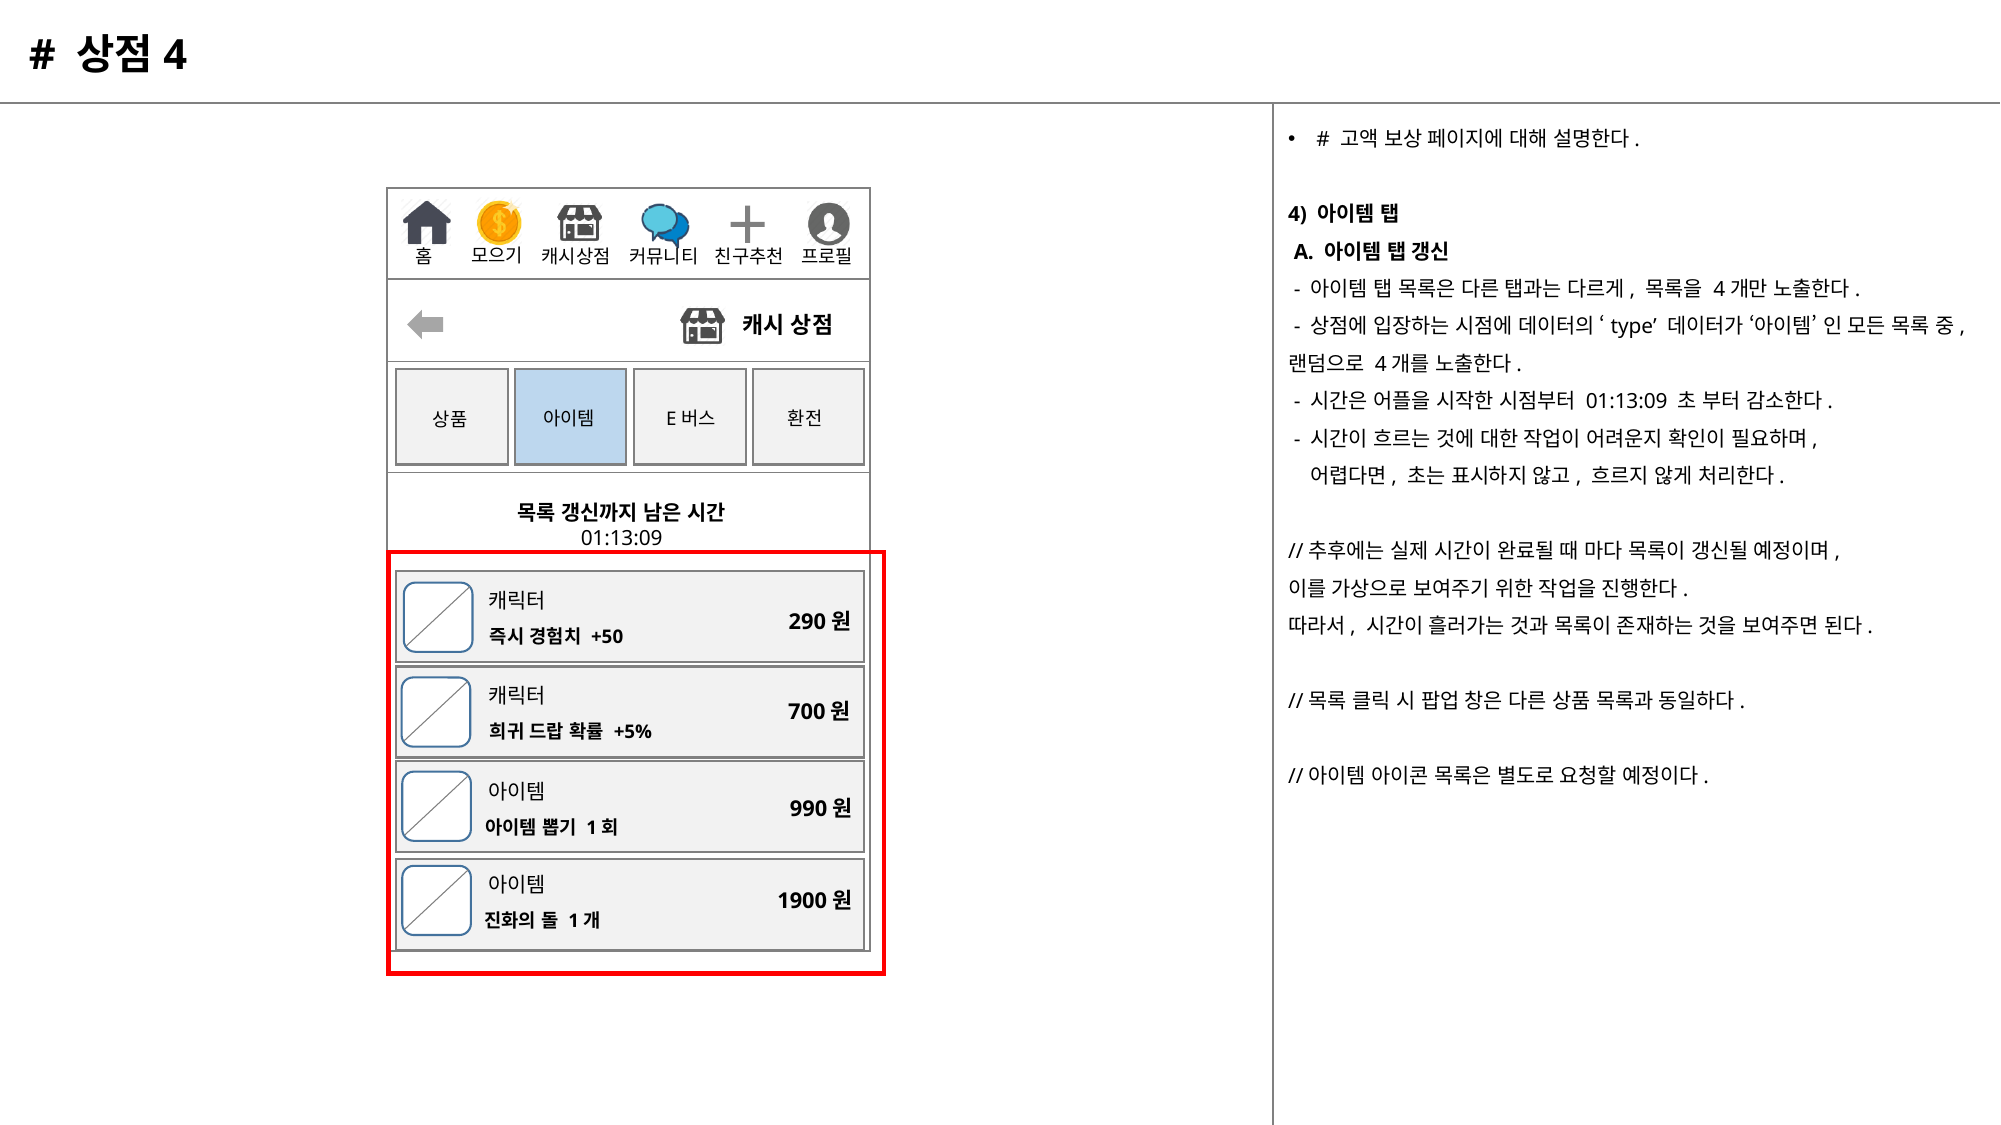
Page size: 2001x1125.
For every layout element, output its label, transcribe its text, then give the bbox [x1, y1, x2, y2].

text_box [730, 205, 766, 237]
picture [556, 203, 603, 243]
picture [679, 306, 726, 346]
text_box [633, 368, 747, 466]
text_box [386, 187, 871, 280]
text_box [752, 368, 865, 466]
text_box [395, 368, 509, 466]
text_box 캐시 상점 [727, 303, 849, 346]
text_box 캐시상점 [526, 237, 614, 275]
text_box # 상점4 [13, 20, 746, 85]
text_box 커뮤니티 [614, 237, 700, 275]
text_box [401, 677, 471, 747]
text_box [514, 368, 627, 466]
text_box E버스 [651, 399, 748, 437]
text_box 목록 갱신까지 남은 시간 01:13:09 [503, 492, 741, 551]
text_box 모으기 [456, 236, 538, 274]
text_box 프로필 [799, 237, 869, 275]
text_box # 고액 보상 페이지에 대해 설명한다. 4) 아이템 탭 A. 아이템 탭 갱신 - 아이템 탭 목록은 다른 탭과는 다르게, 목록을 4개만 노출한다. - 상점에 입장하는 시점에 데이터의 ‘type’ 데이터가 ‘아이템’ 인 모든 목록 중, 랜덤으로 4개를 노출한다. - 시간은 어플을 시작한 시점부터 01:13:09 초 부터 감소한다. - 시간이 흐르는 것에 대한 작업이 어려운지 확인이 필요하며, 어렵다면, 초는 표시하지 않고, 흐르지 않게 처리한다. //추후에는 실제 시간이 완료될 때 마다 목록이 갱신될 예정이며, 이를 가상으로 보여주기 위한 작업을 진행한다. 따라서, 시간이 흘러가는 것과 목록이 존재하는 것을 보여주면 된다. //목록 클릭 시 팝업 창은 다른 상품 목록과 동일하다. //아이템 아이콘 목록은 별도로 요청할 예정이다. [1274, 106, 2000, 795]
text_box [387, 551, 885, 974]
text_box [405, 307, 445, 342]
picture [807, 201, 850, 246]
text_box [402, 865, 471, 935]
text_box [402, 771, 471, 841]
text_box [386, 280, 871, 952]
picture [640, 201, 691, 251]
text_box 상품 [418, 399, 503, 438]
text_box 친구추천 [700, 237, 799, 275]
picture [474, 197, 522, 246]
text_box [403, 582, 473, 652]
text_box 아이템 [528, 399, 626, 437]
text_box 홈 [400, 236, 448, 275]
text_box 환전 [773, 399, 858, 437]
picture [401, 198, 451, 246]
